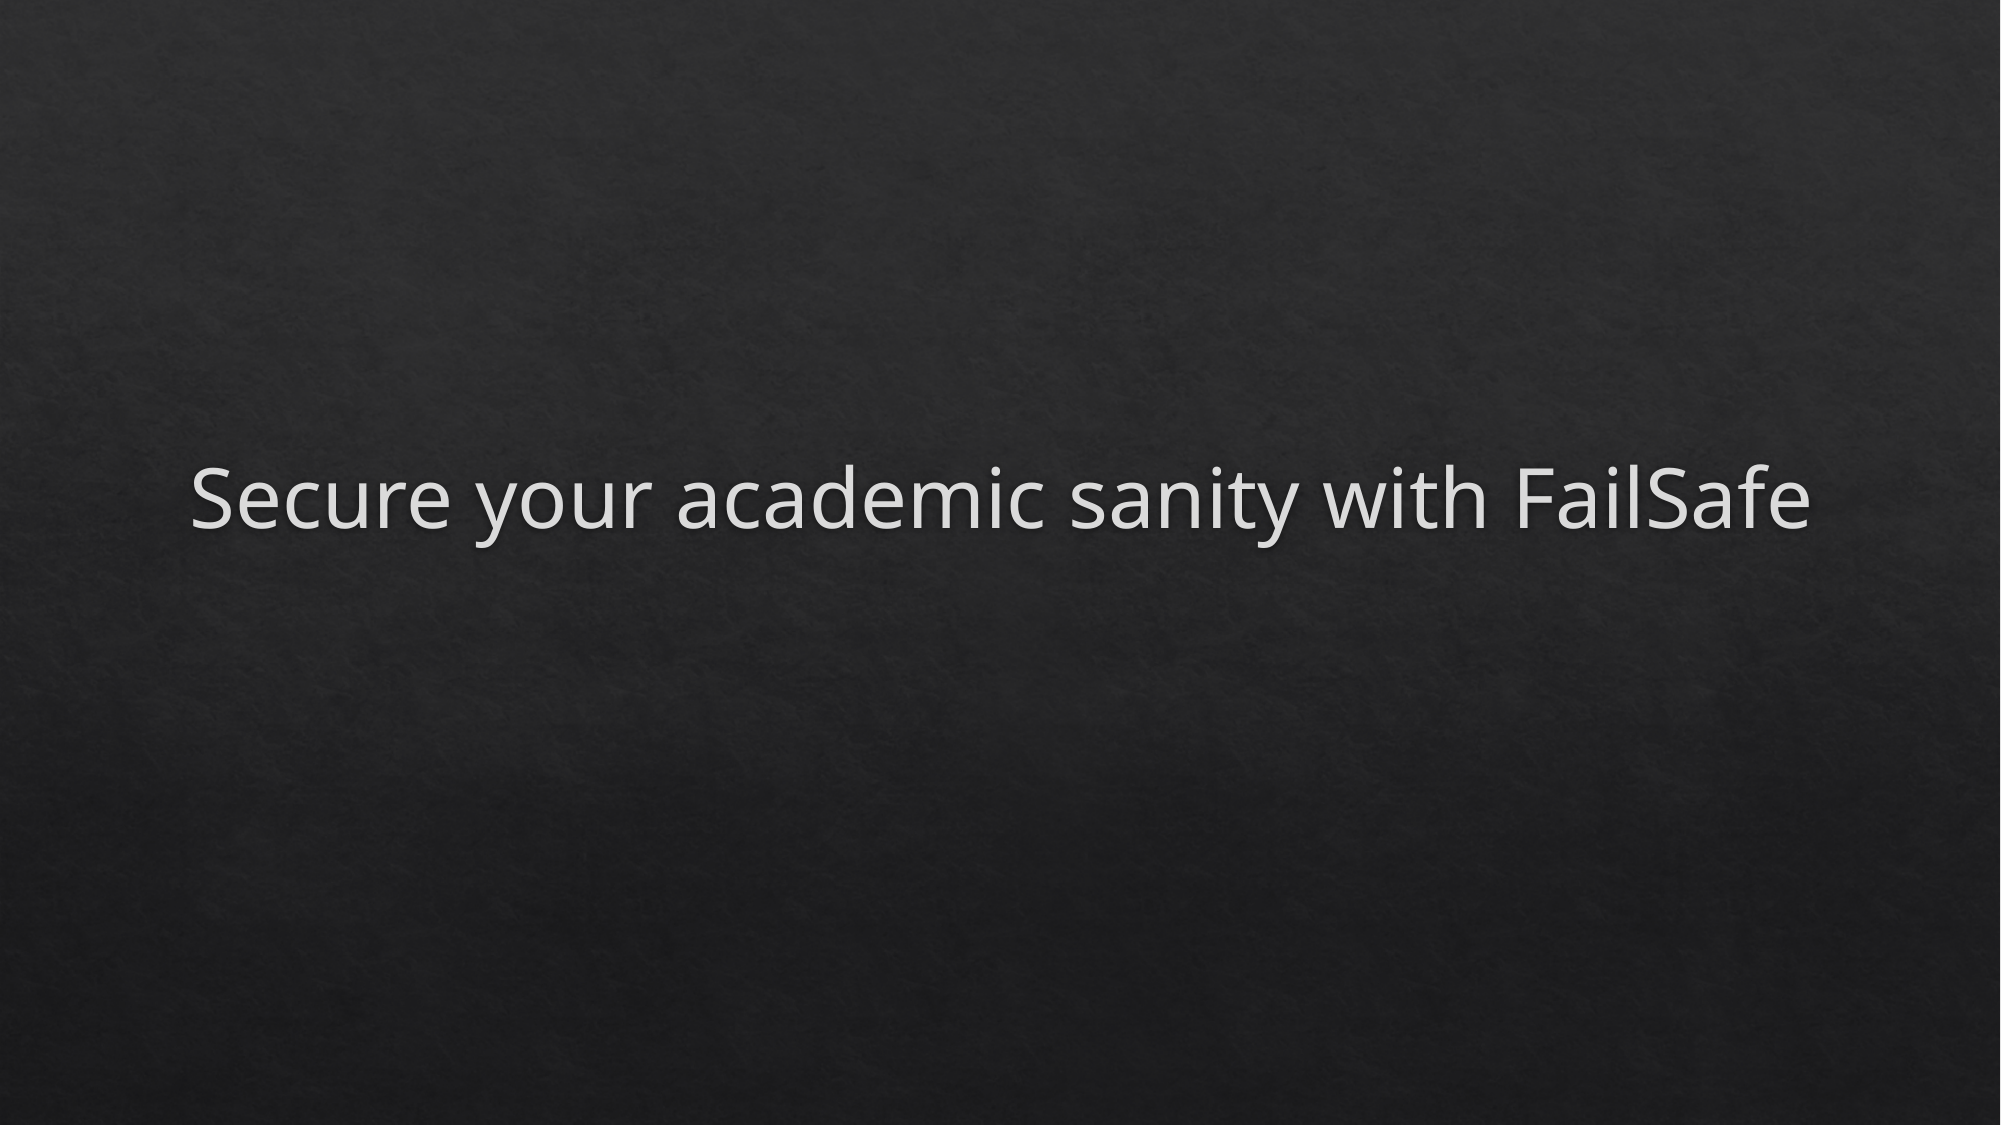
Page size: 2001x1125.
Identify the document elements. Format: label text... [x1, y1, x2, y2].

title Secure your academic sanity with FailSafe [153, 415, 1852, 576]
